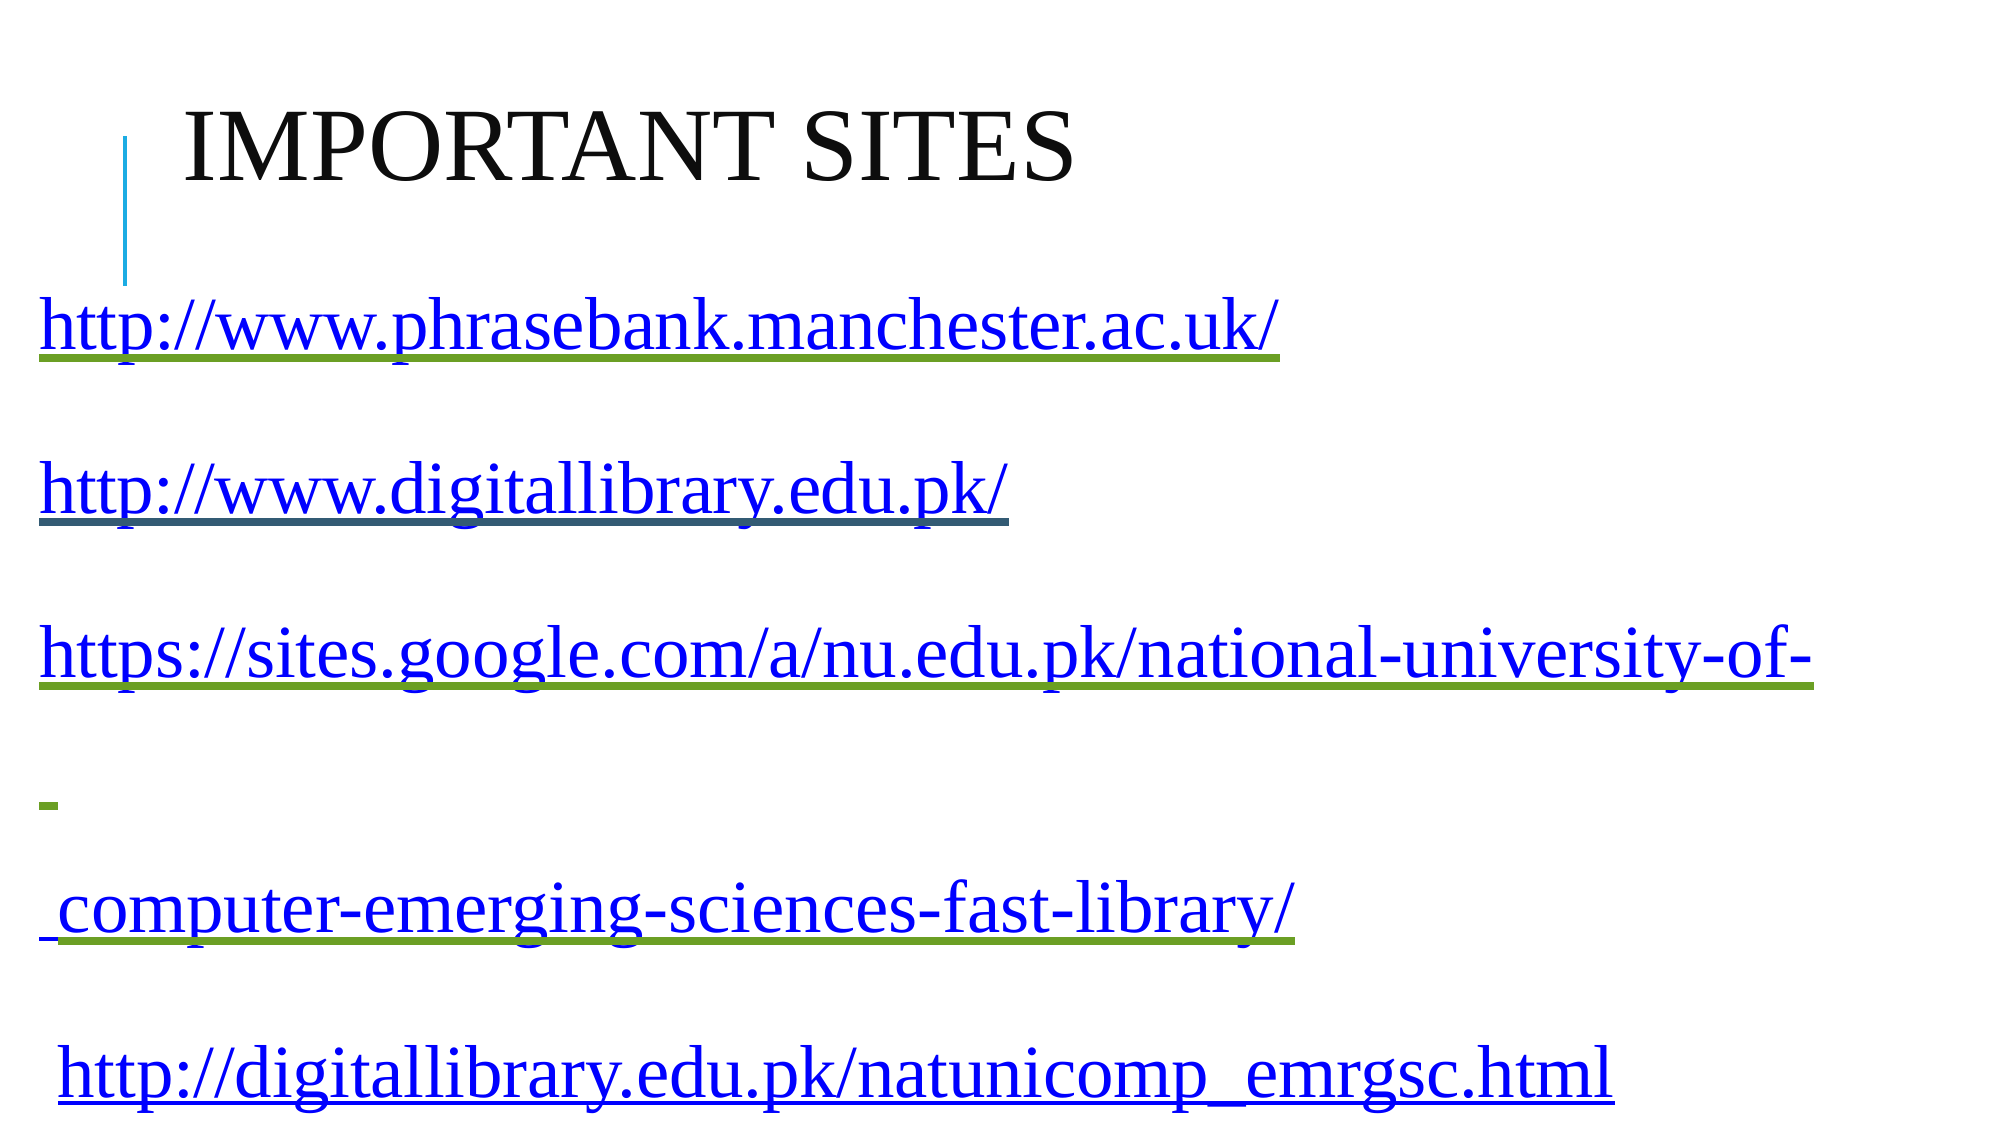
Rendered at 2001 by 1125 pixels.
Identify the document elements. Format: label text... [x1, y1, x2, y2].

text_box http://www.phrasebank.manchester.ac.uk/ http://www.digitallibrary.edu.pk/ https://sites.google.com/a/nu.edu.pk/national-university-of- computer-emerging-sciences-fast-library/ http://digitallibrary.edu.pk/natunicomp_emrgsc.html [37, 272, 1824, 993]
title IMPORTANT SITES [180, 73, 1775, 265]
